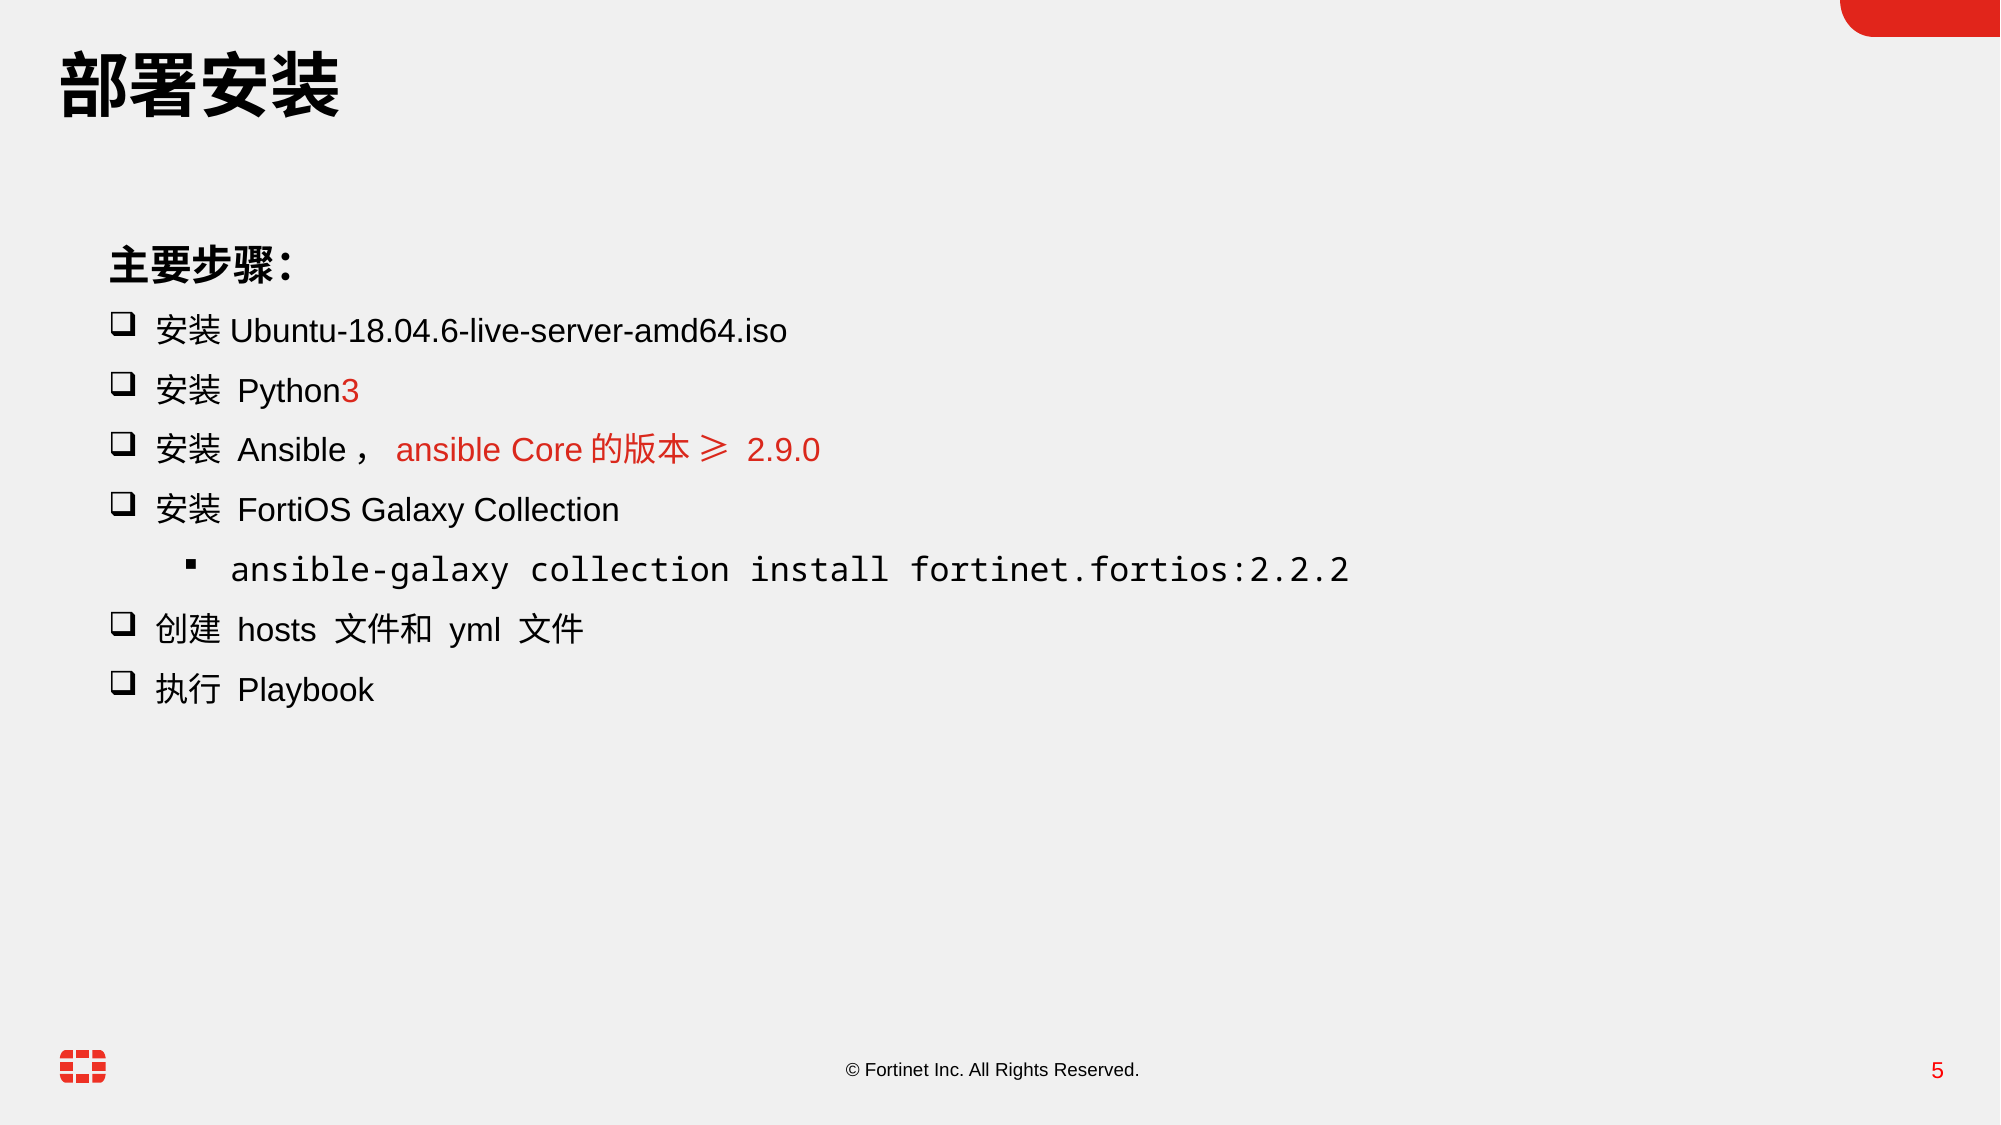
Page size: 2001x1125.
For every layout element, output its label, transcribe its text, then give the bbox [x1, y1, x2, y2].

text_box 主要步骤： 安装Ubuntu-18.04.6-live-server-amd64.iso 安装 Python3 安装 Ansible，ansible Core的版本 ≥ 2.9.0 安装 FortiOS Galaxy Collection ansible-galaxy collection install fortinet.fortios:2.2.2 创建 hosts 文件和 yml 文件 执行 Playbook [93, 206, 1846, 716]
title 部署安装 [43, 28, 1822, 148]
